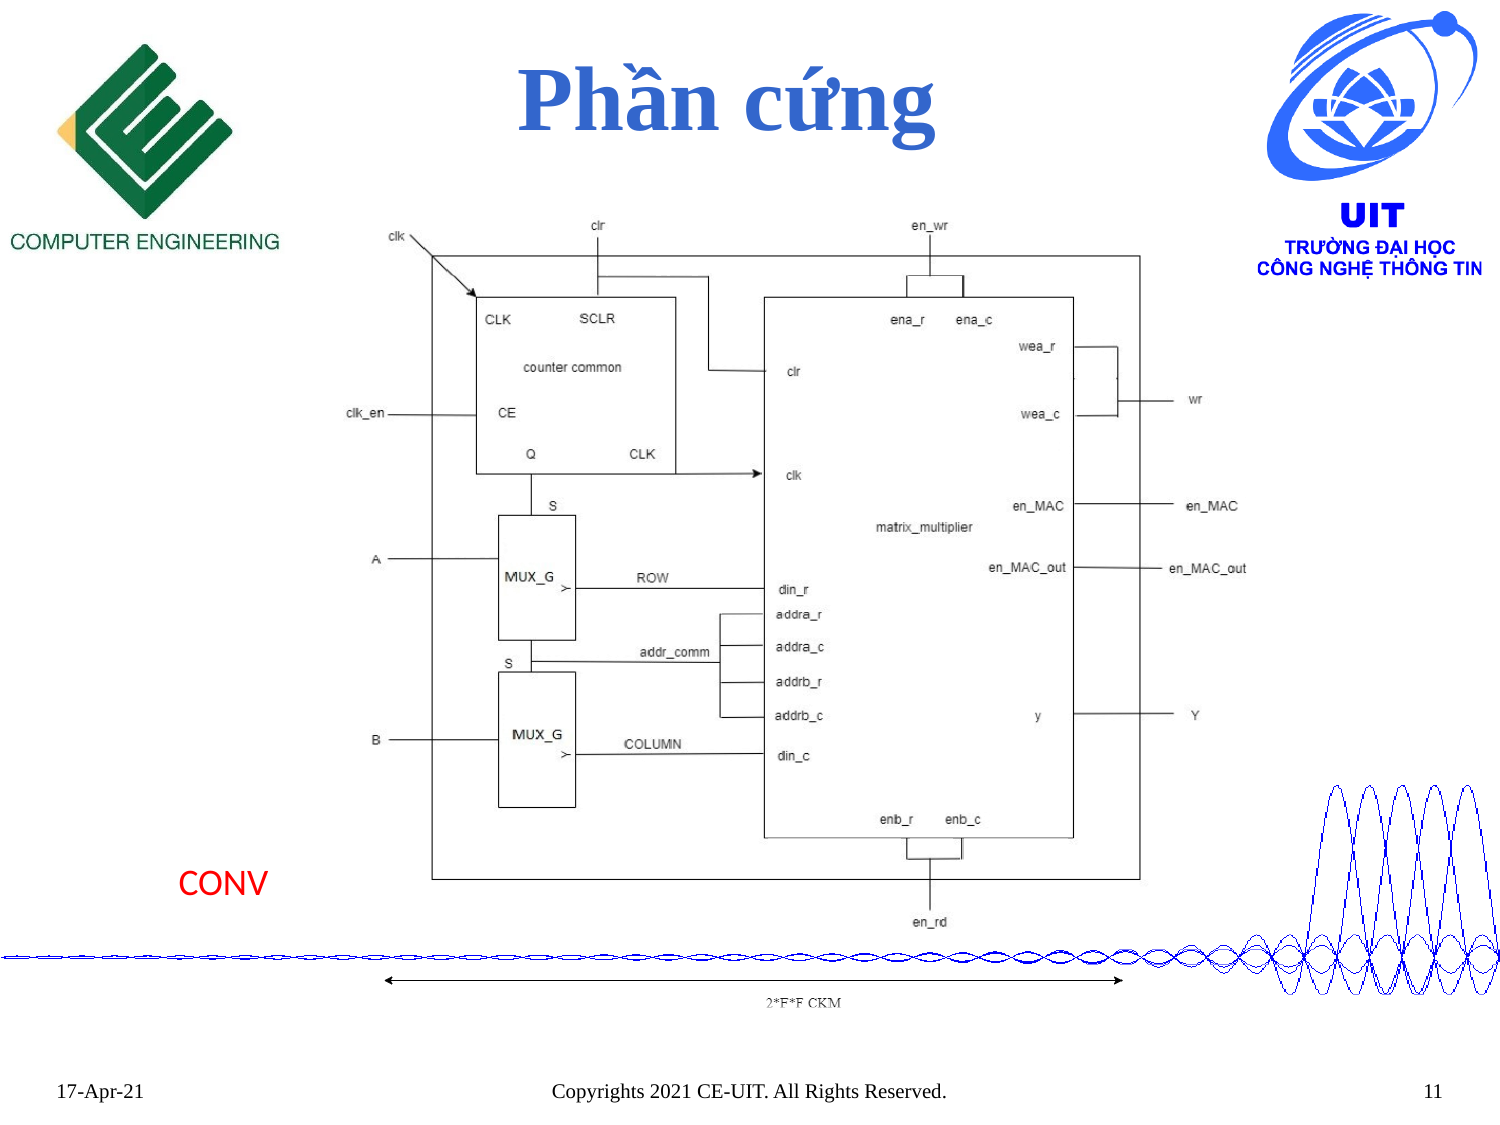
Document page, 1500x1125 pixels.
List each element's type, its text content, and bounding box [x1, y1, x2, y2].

picture [8, 34, 285, 254]
picture [1, 11, 1500, 1064]
title Phần cứng [517, 39, 983, 151]
text_box CONV [163, 850, 285, 911]
slide_number Copyrights 2021 CE-UIT. All Rights Reserved. [549, 1077, 951, 1105]
footer 17-Apr-21 [54, 1077, 150, 1106]
slide_number 11 [1417, 1077, 1451, 1105]
